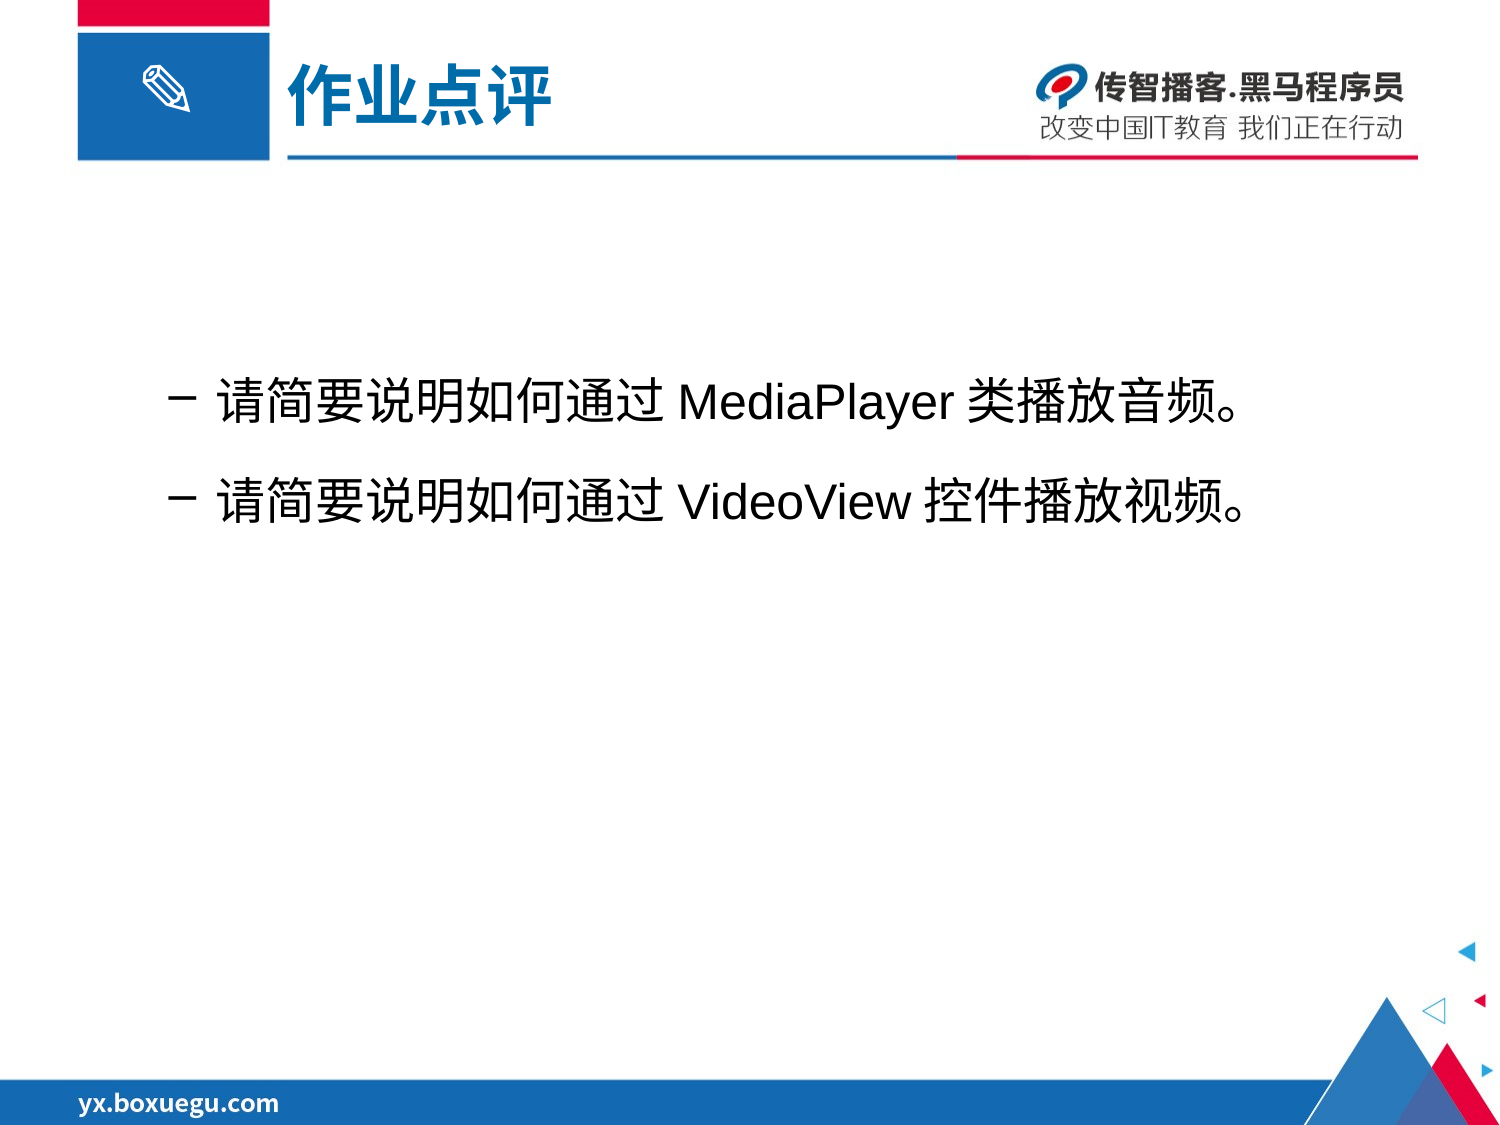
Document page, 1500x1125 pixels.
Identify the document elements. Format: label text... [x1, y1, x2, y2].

picture [0, 0, 1500, 1125]
text_box 作业点评 [271, 30, 1117, 157]
text_box 请简要说明如何通过MediaPlayer类播放音频。 请简要说明如何通过VideoView控件播放视频。 [78, 332, 1388, 669]
